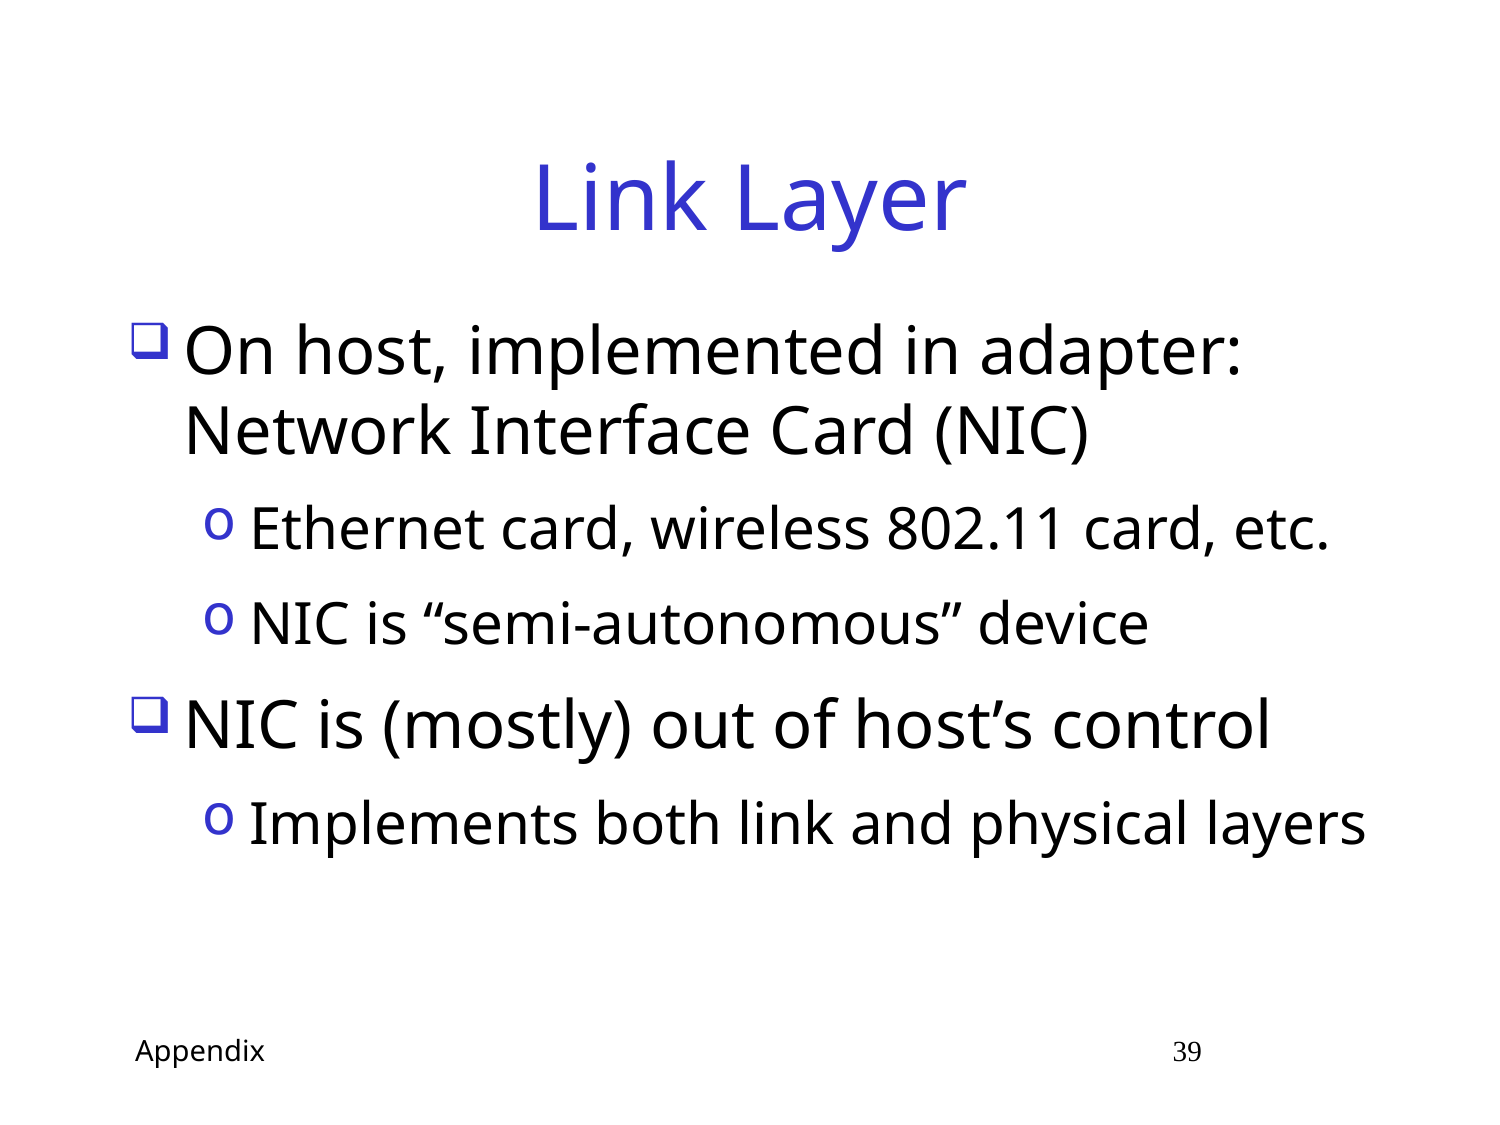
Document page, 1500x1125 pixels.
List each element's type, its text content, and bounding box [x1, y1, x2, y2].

title Link Layer [112, 99, 1388, 288]
footer Appendix 39 [112, 1024, 1401, 1101]
list On host, implemented in adapter: Network Interface Card (NIC) Ethernet card, wireless 802.11 card, etc. NIC is “semi-autonomous” device NIC is (mostly) out of host’s control Implements both link and physical layers [112, 299, 1388, 976]
